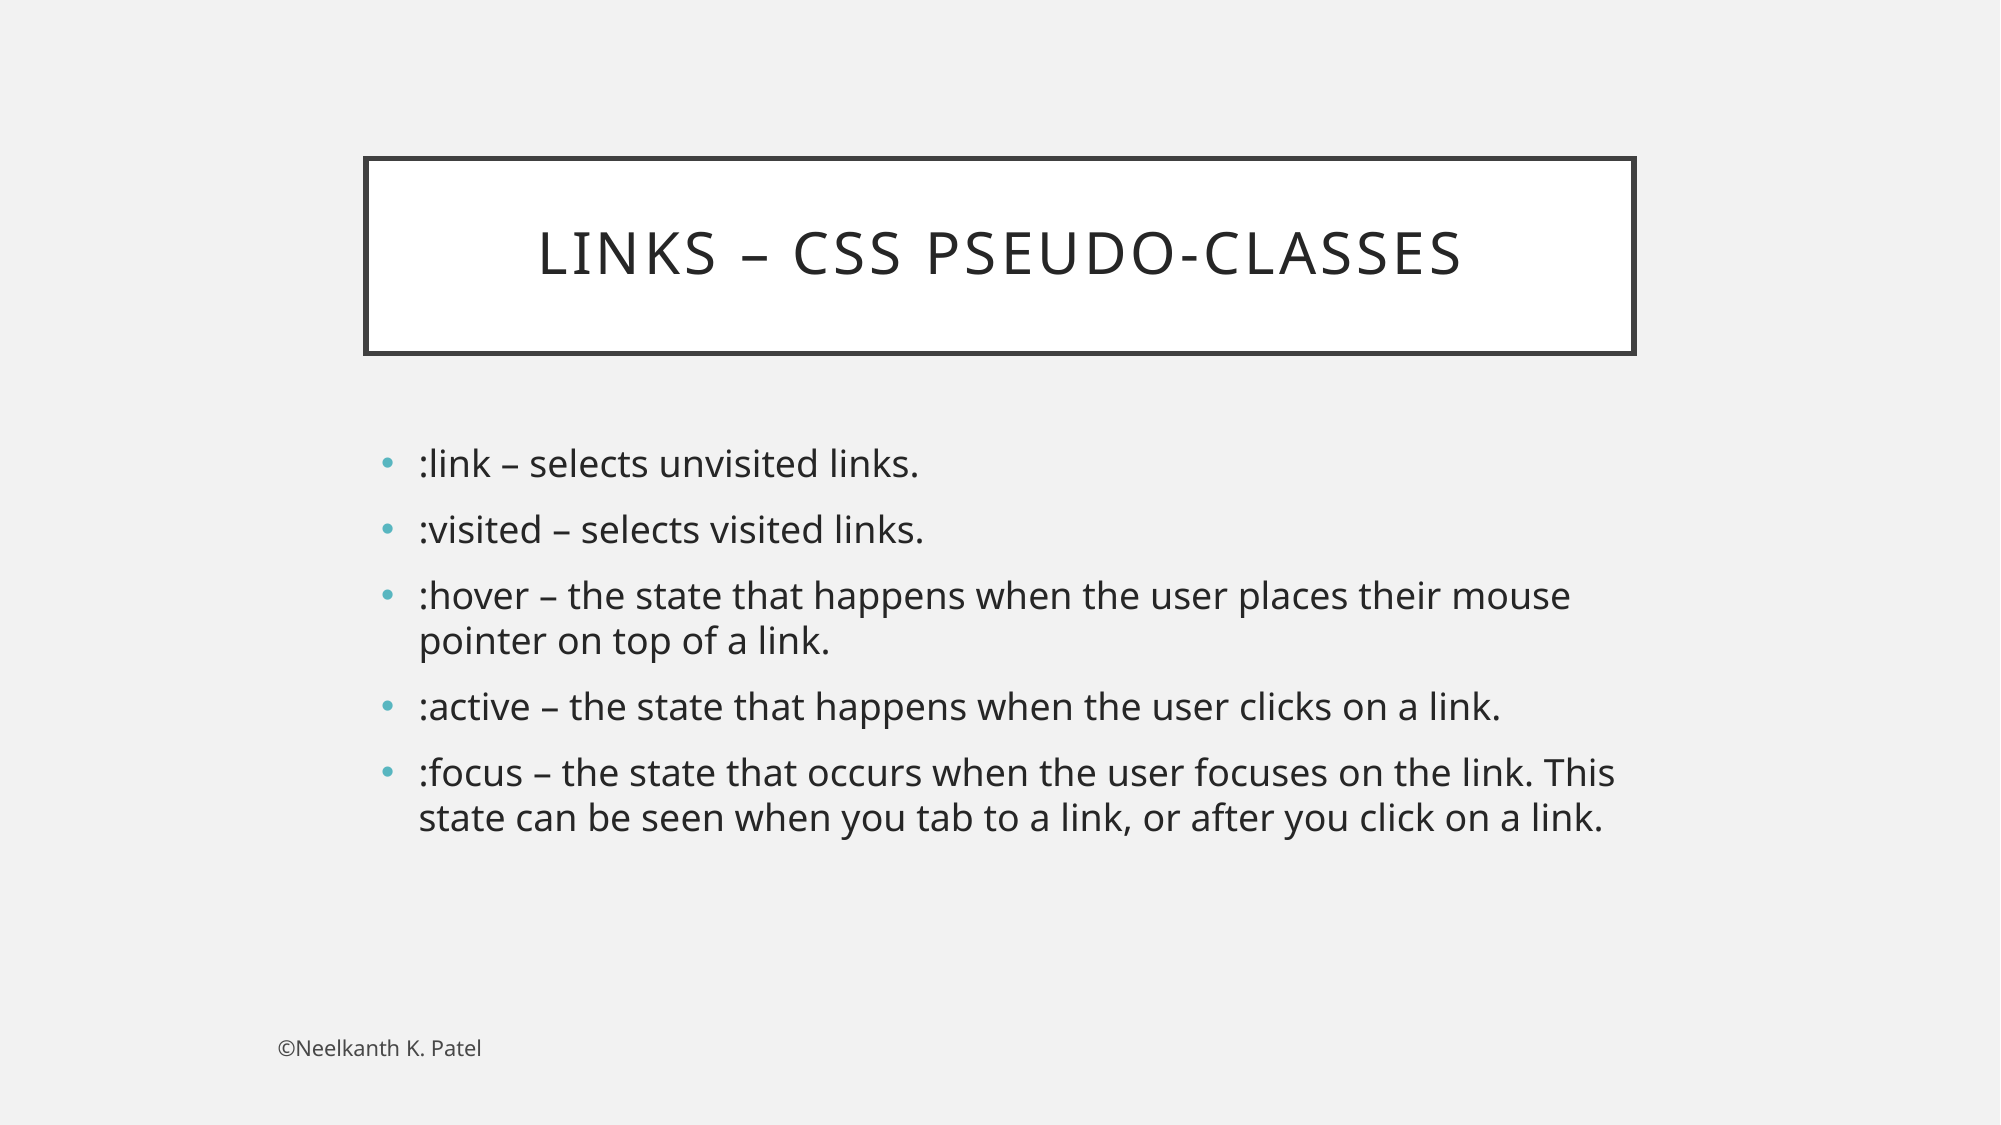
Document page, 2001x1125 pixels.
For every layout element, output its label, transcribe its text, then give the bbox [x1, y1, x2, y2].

footer ©Neelkanth K. Patel [262, 1023, 1231, 1076]
list :link – selects unvisited links. :visited – selects visited links. :hover – the state that happens when the user places their mouse pointer on top of a link. :active – the state that happens when the user clicks on a link. :focus – the state that occurs when the user focuses on the link. This state can be seen when you tab to a link, or after you click on a link. [366, 432, 1634, 942]
title Links – CSS Pseudo-Classes [363, 156, 1637, 356]
